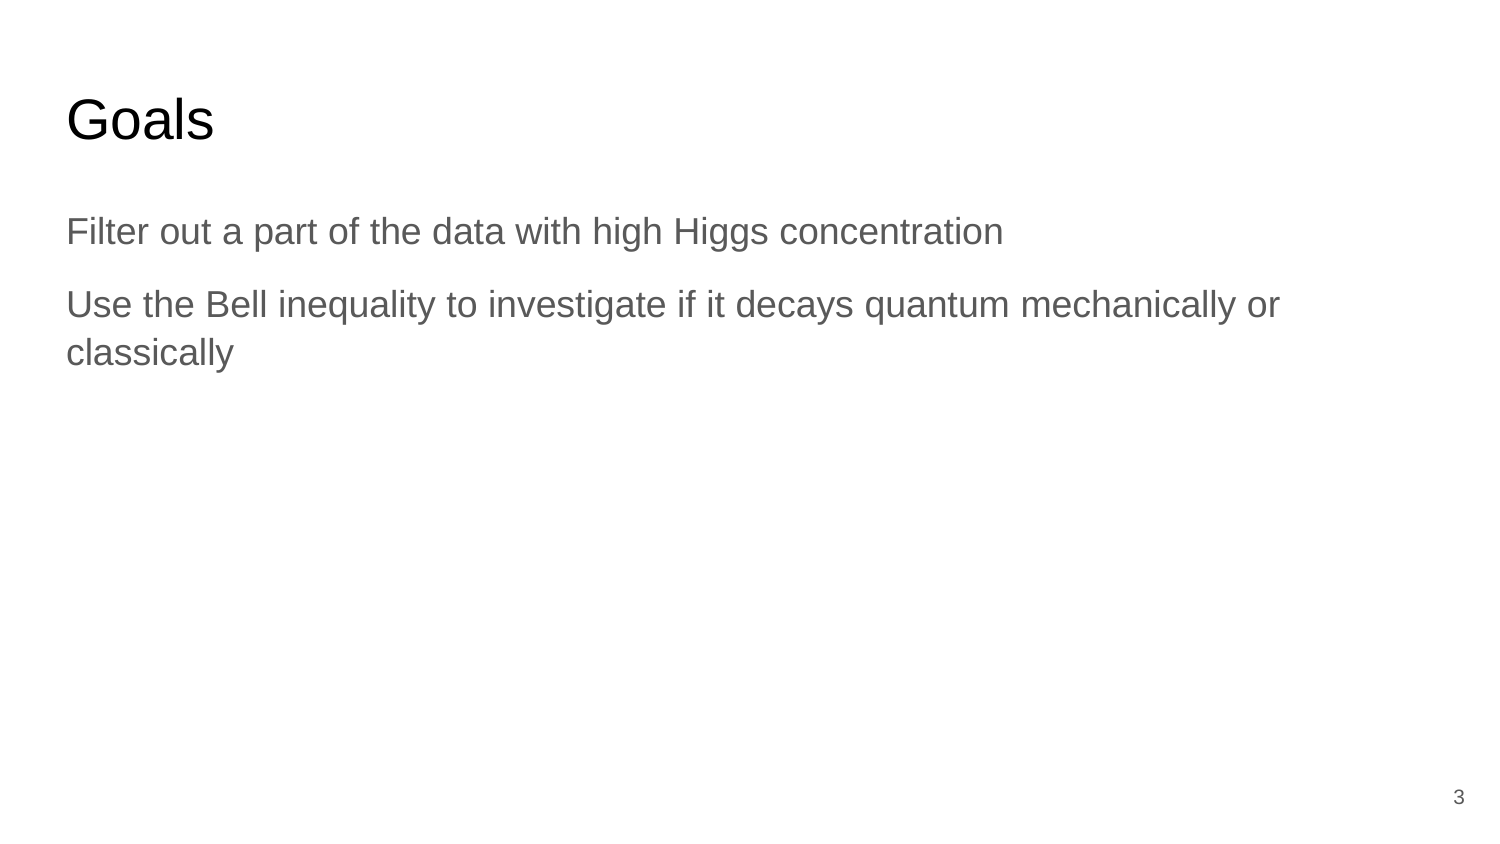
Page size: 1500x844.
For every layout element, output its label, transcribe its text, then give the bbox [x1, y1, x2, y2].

list Filter out a part of the data with high Higgs concentration Use the Bell inequality to investigate if it decays quantum mechanically or classically [51, 189, 1449, 750]
slide_number ‹#› [1389, 764, 1480, 830]
title Goals [51, 72, 1449, 167]
